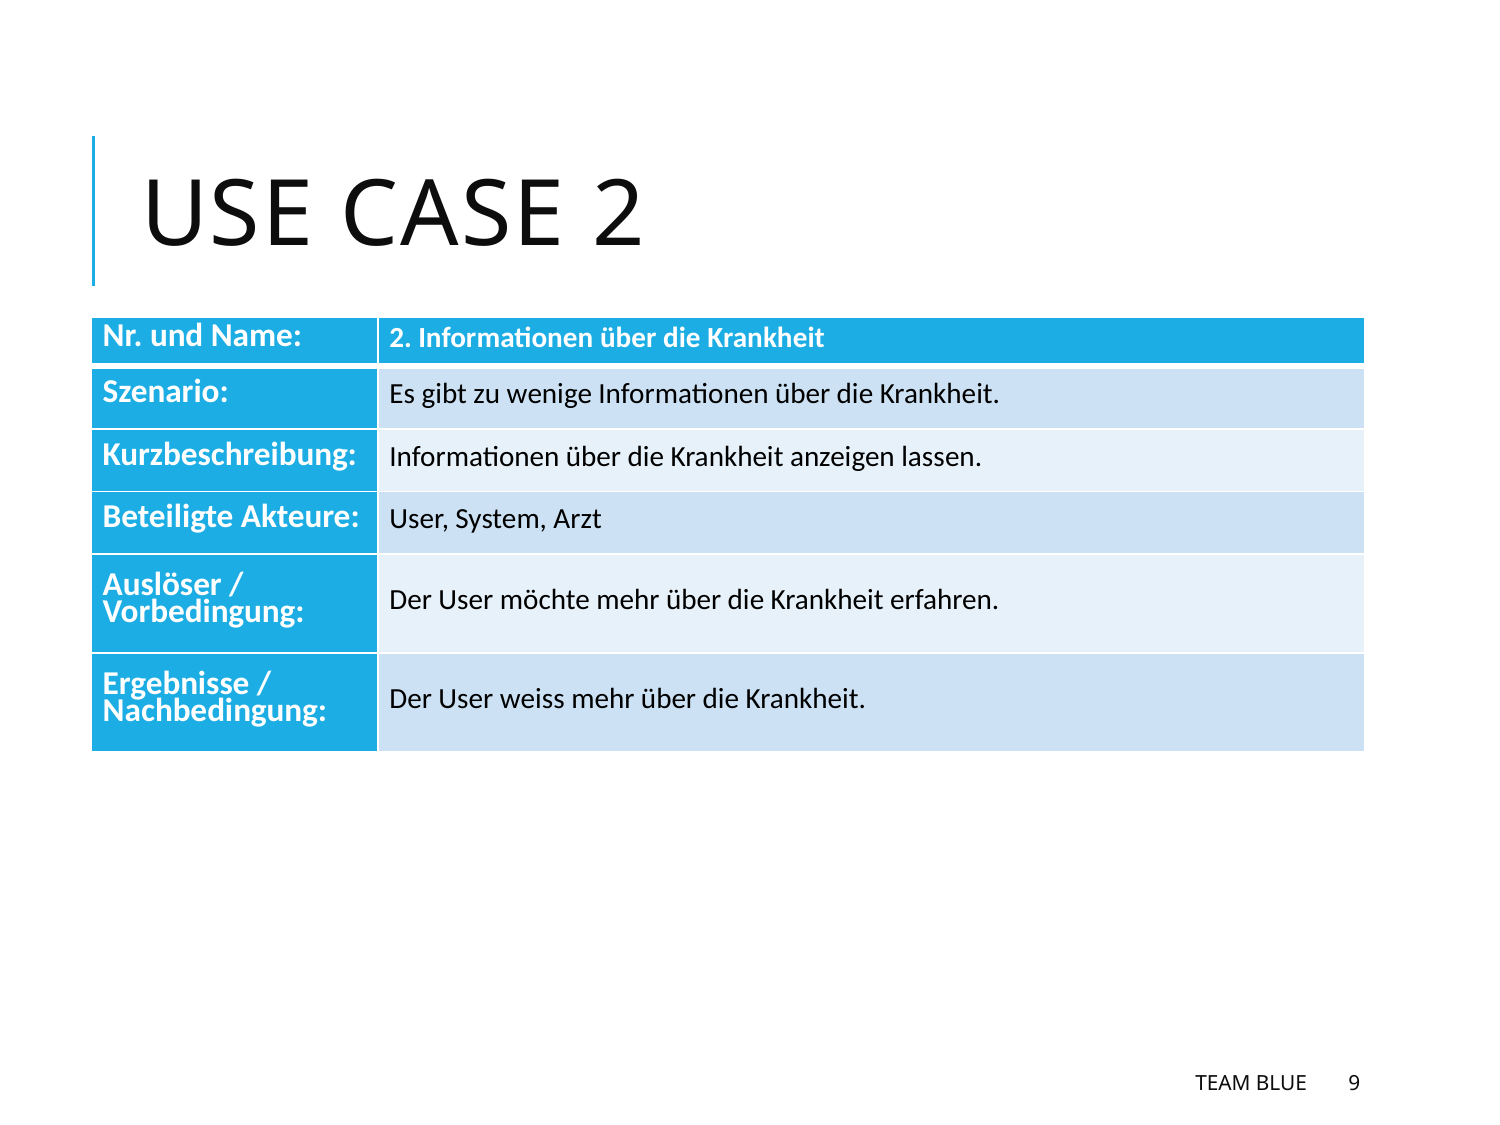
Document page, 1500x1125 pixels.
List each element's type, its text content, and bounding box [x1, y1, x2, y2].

table_cell Der User weiss mehr über die Krankheit. [379, 654, 1364, 751]
slide_number 9 [1333, 1061, 1454, 1107]
footer Team Blue [595, 1061, 1322, 1107]
table_cell Beteiligte Akteure: [92, 492, 377, 553]
table_cell Szenario: [92, 369, 377, 428]
table_cell Informationen über die Krankheit anzeigen lassen. [379, 430, 1364, 491]
table_cell Ergebnisse / Nachbedingung: [92, 654, 377, 751]
title Use Case 2 [126, 96, 1322, 316]
table_cell User, System, Arzt [379, 492, 1364, 553]
table_cell Kurzbeschreibung: [92, 430, 377, 491]
table_cell Auslöser / Vorbedingung: [92, 555, 377, 652]
table_cell Es gibt zu wenige Informationen über die Krankheit. [379, 369, 1364, 428]
table_header 2. Informationen über die Krankheit [379, 318, 1364, 363]
table_cell Der User möchte mehr über die Krankheit erfahren. [379, 555, 1364, 652]
table_header Nr. und Name: [92, 318, 377, 363]
